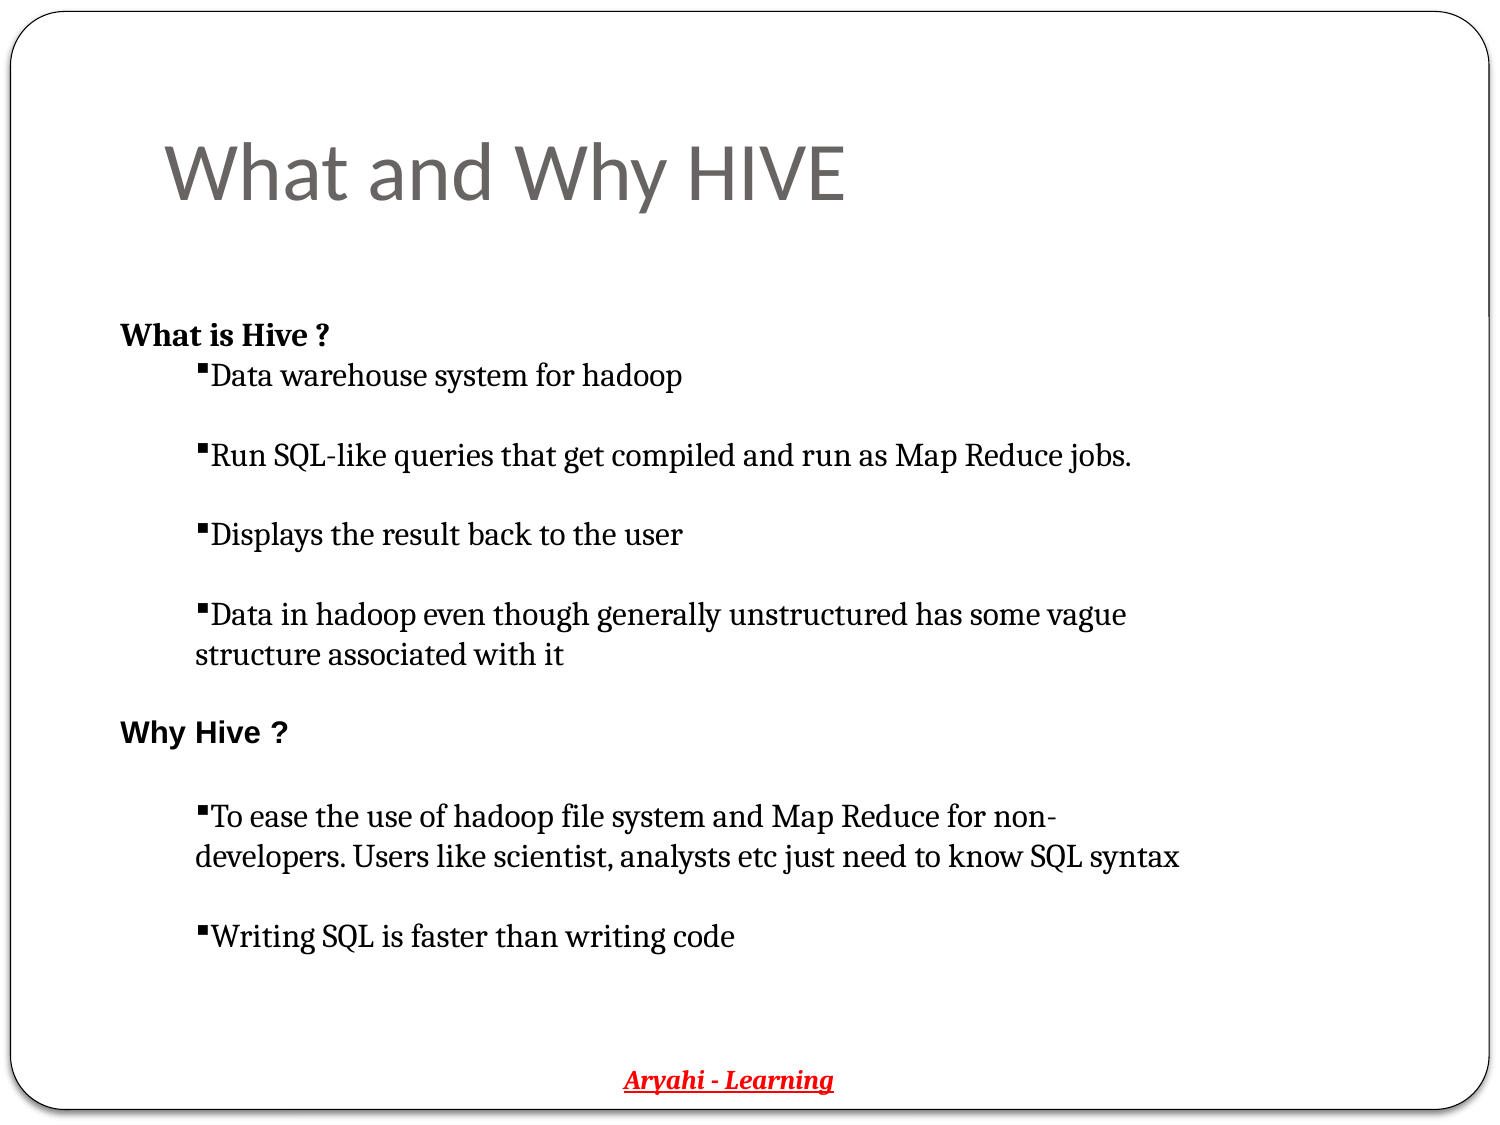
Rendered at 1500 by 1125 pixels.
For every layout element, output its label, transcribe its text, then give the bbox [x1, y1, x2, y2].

title What and Why HIVE [150, 45, 1425, 233]
text_box What is Hive ? Data warehouse system for hadoop Run SQL-like queries that get compiled and run as Map Reduce jobs. Displays the result back to the user Data in hadoop even though generally unstructured has some vague structure associated with it Why Hive ? To ease the use of hadoop file system and Map Reduce for non-developers. Users like scientist, analysts etc just need to know SQL syntax Writing SQL is faster than writing code [105, 305, 1219, 1000]
text_box Aryahi - Learning [609, 1054, 855, 1102]
